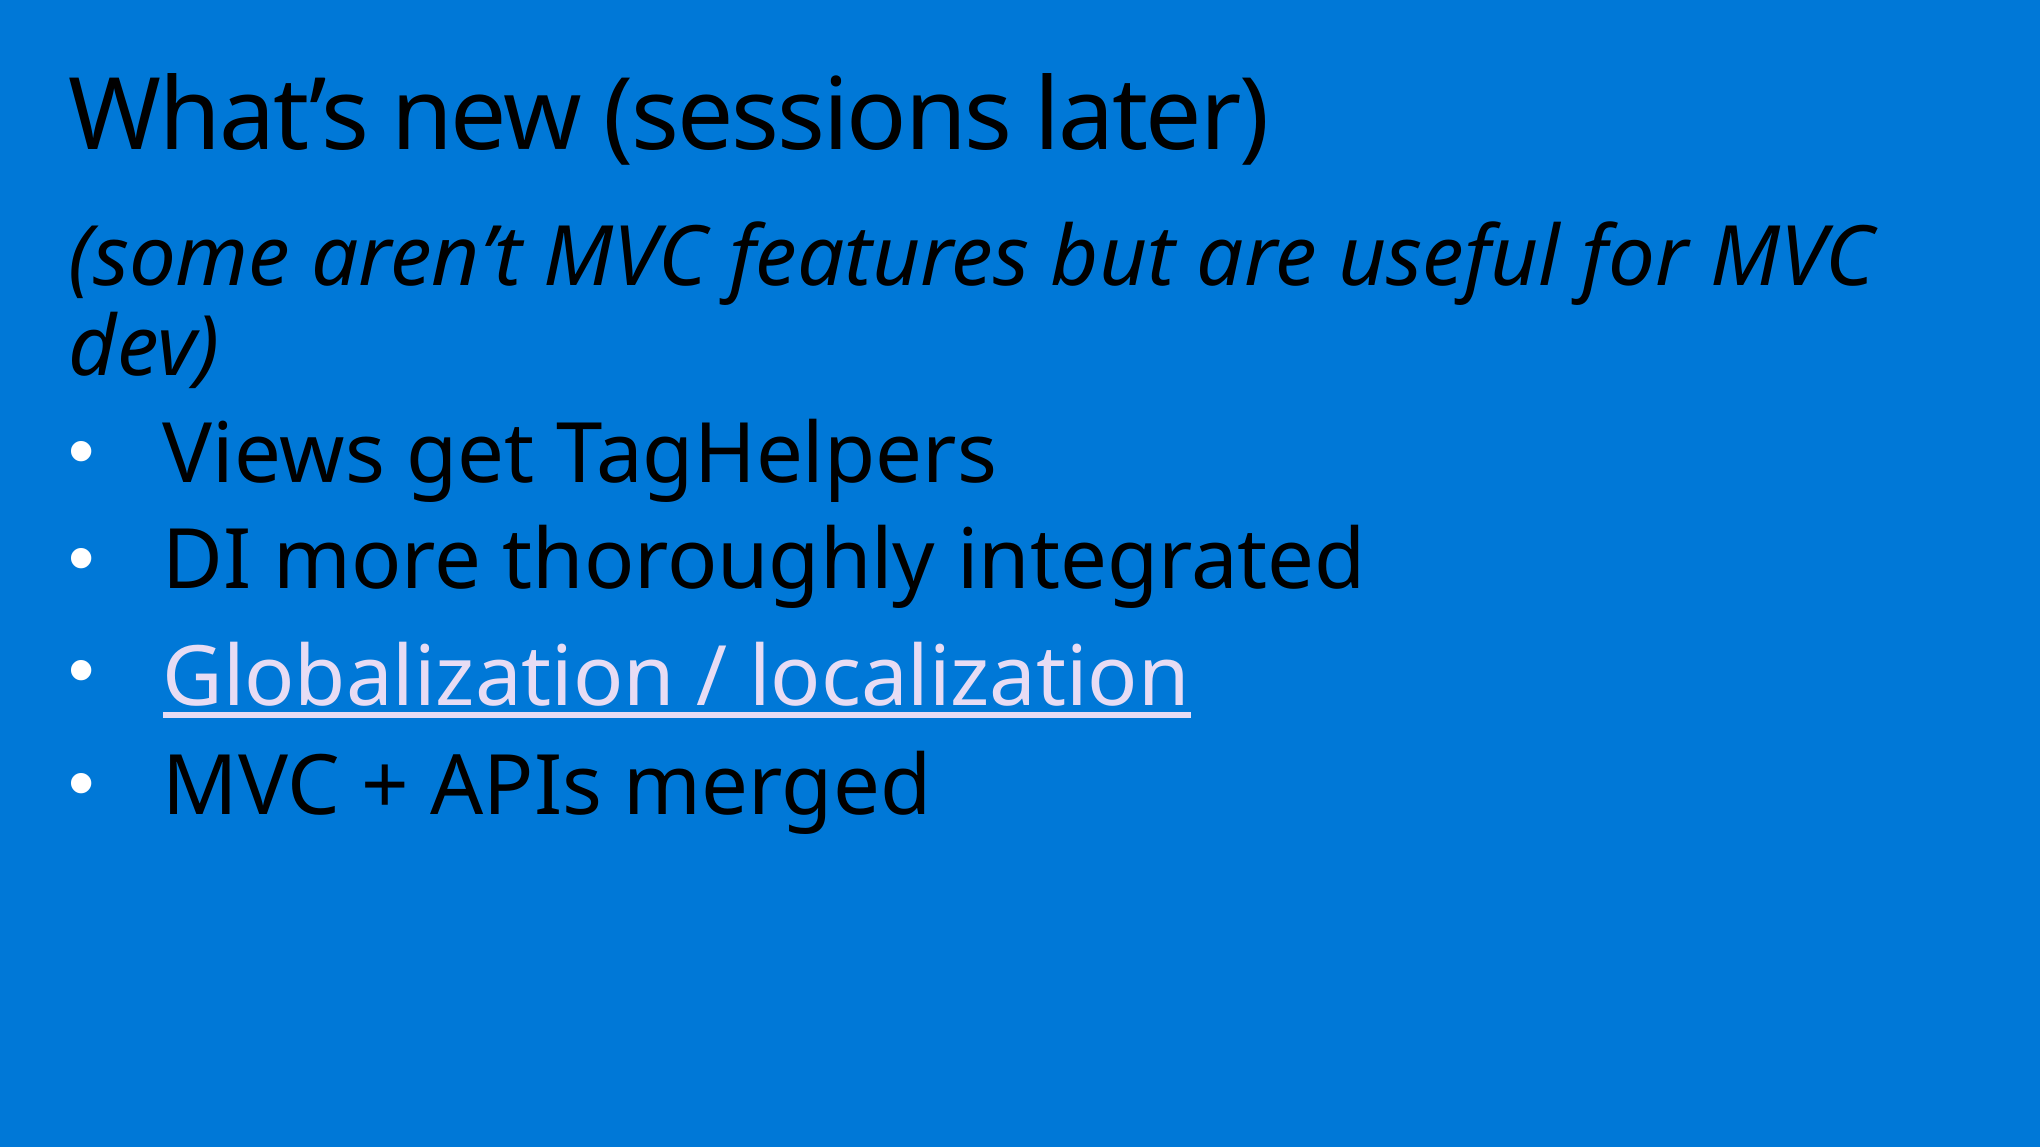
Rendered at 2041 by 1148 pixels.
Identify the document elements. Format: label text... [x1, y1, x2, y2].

title What’s new (sessions later) [45, 48, 1996, 198]
list (some aren’t MVC features but are useful for MVC dev) Views get TagHelpers DI more thoroughly integrated Globalization / localization MVC + APIs merged [45, 198, 1996, 765]
